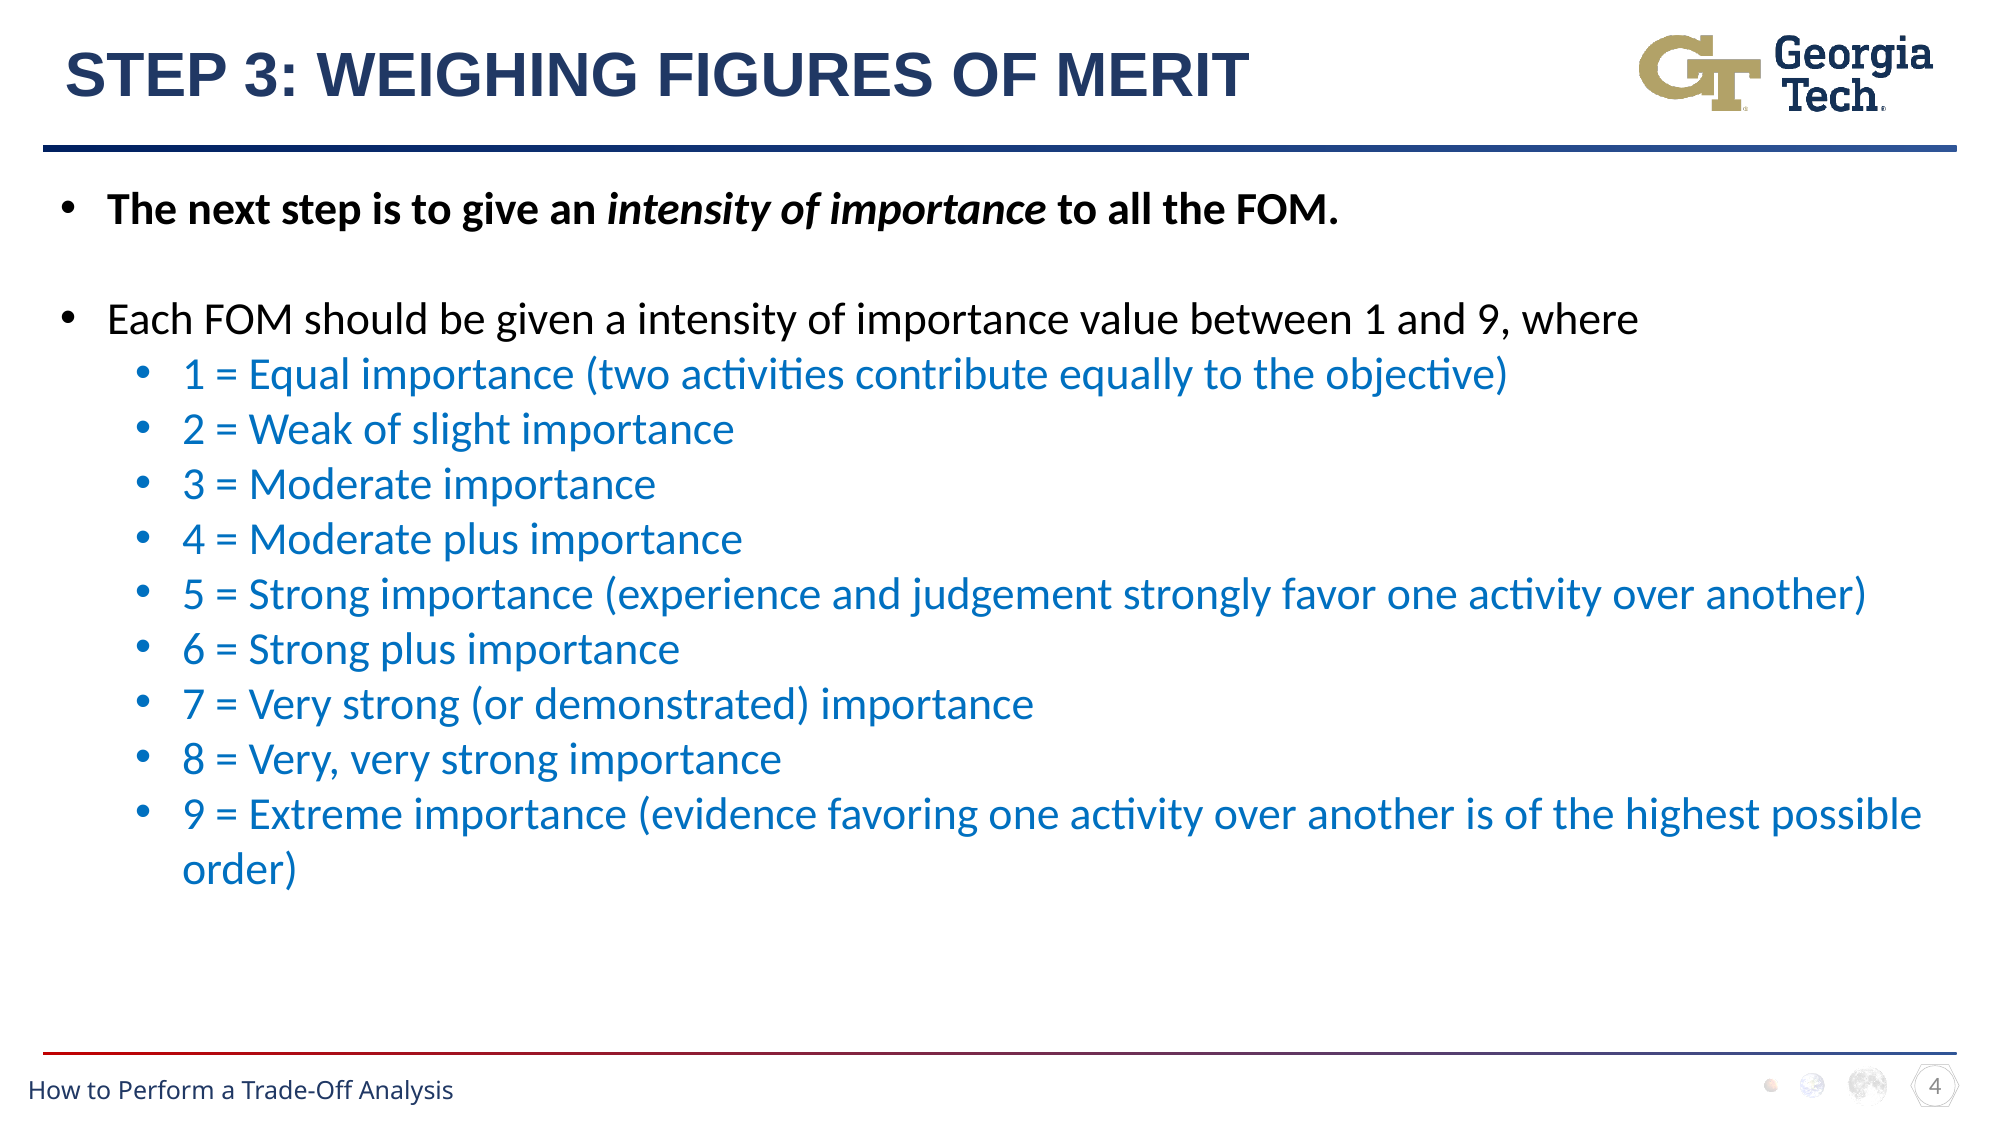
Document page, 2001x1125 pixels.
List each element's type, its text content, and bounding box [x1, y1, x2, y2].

text_box [1913, 1064, 1957, 1108]
picture [1847, 1066, 1887, 1106]
picture [1798, 1071, 1826, 1099]
picture [1764, 1078, 1778, 1092]
text_box The next step is to give an intensity of importance to all the FOM. Each FOM should be given a intensity of importance value between 1 and 9, where 1 = Equal importance (two activities contribute equally to the objective) 2 = Weak of slight importance 3 = Moderate importance 4 = Moderate plus importance 5 = Strong importance (experience and judgement strongly favor one activity over another) 6 = Strong plus importance 7 = Very strong (or demonstrated) importance 8 = Very, very strong importance 9 = Extreme importance (evidence favoring one activity over another is of the highest possible order) [45, 171, 1956, 901]
text_box STEP 3: WEIGHING FIGURES OF MERIT [50, 26, 1266, 117]
text_box How to Perform a Trade-Off Analysis [13, 1066, 470, 1112]
text_box [42, 145, 1958, 153]
text_box [1909, 1063, 1961, 1108]
slide_number 4 [1884, 1054, 1987, 1115]
picture [1614, 12, 1957, 134]
